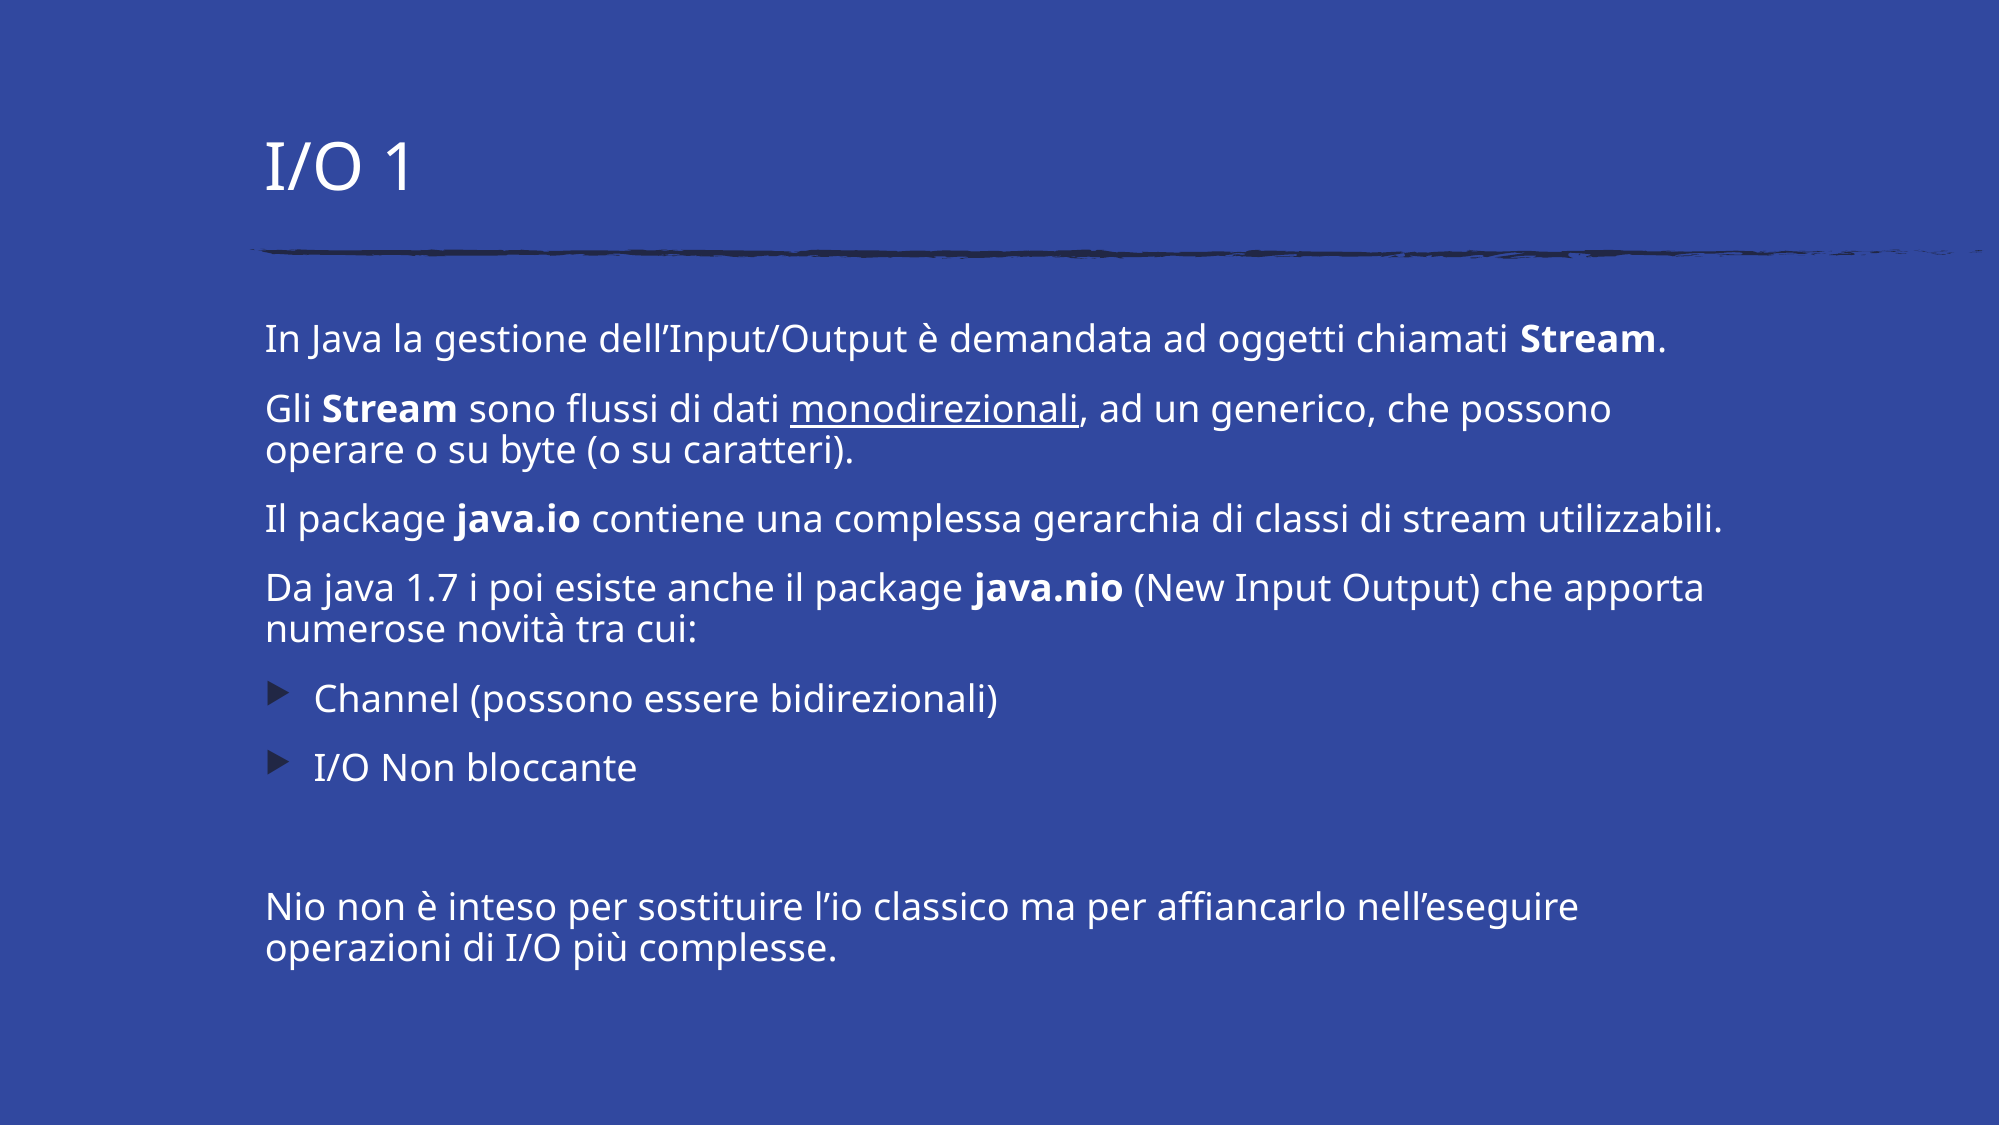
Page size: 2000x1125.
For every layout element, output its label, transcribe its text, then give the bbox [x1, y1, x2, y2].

title I/O 1 [249, 45, 1750, 213]
list In Java la gestione dell’Input/Output è demandata ad oggetti chiamati Stream. Gli Stream sono flussi di dati monodirezionali, ad un generico, che possono operare o su byte (o su caratteri). Il package java.io contiene una complessa gerarchia di classi di stream utilizzabili. Da java 1.7 i poi esiste anche il package java.nio (New Input Output) che apporta numerose novità tra cui: Channel (possono essere bidirezionali) I/O Non bloccante Nio non è inteso per sostituire l’io classico ma per affiancarlo nell’eseguire operazioni di I/O più complesse. [249, 312, 1750, 1013]
